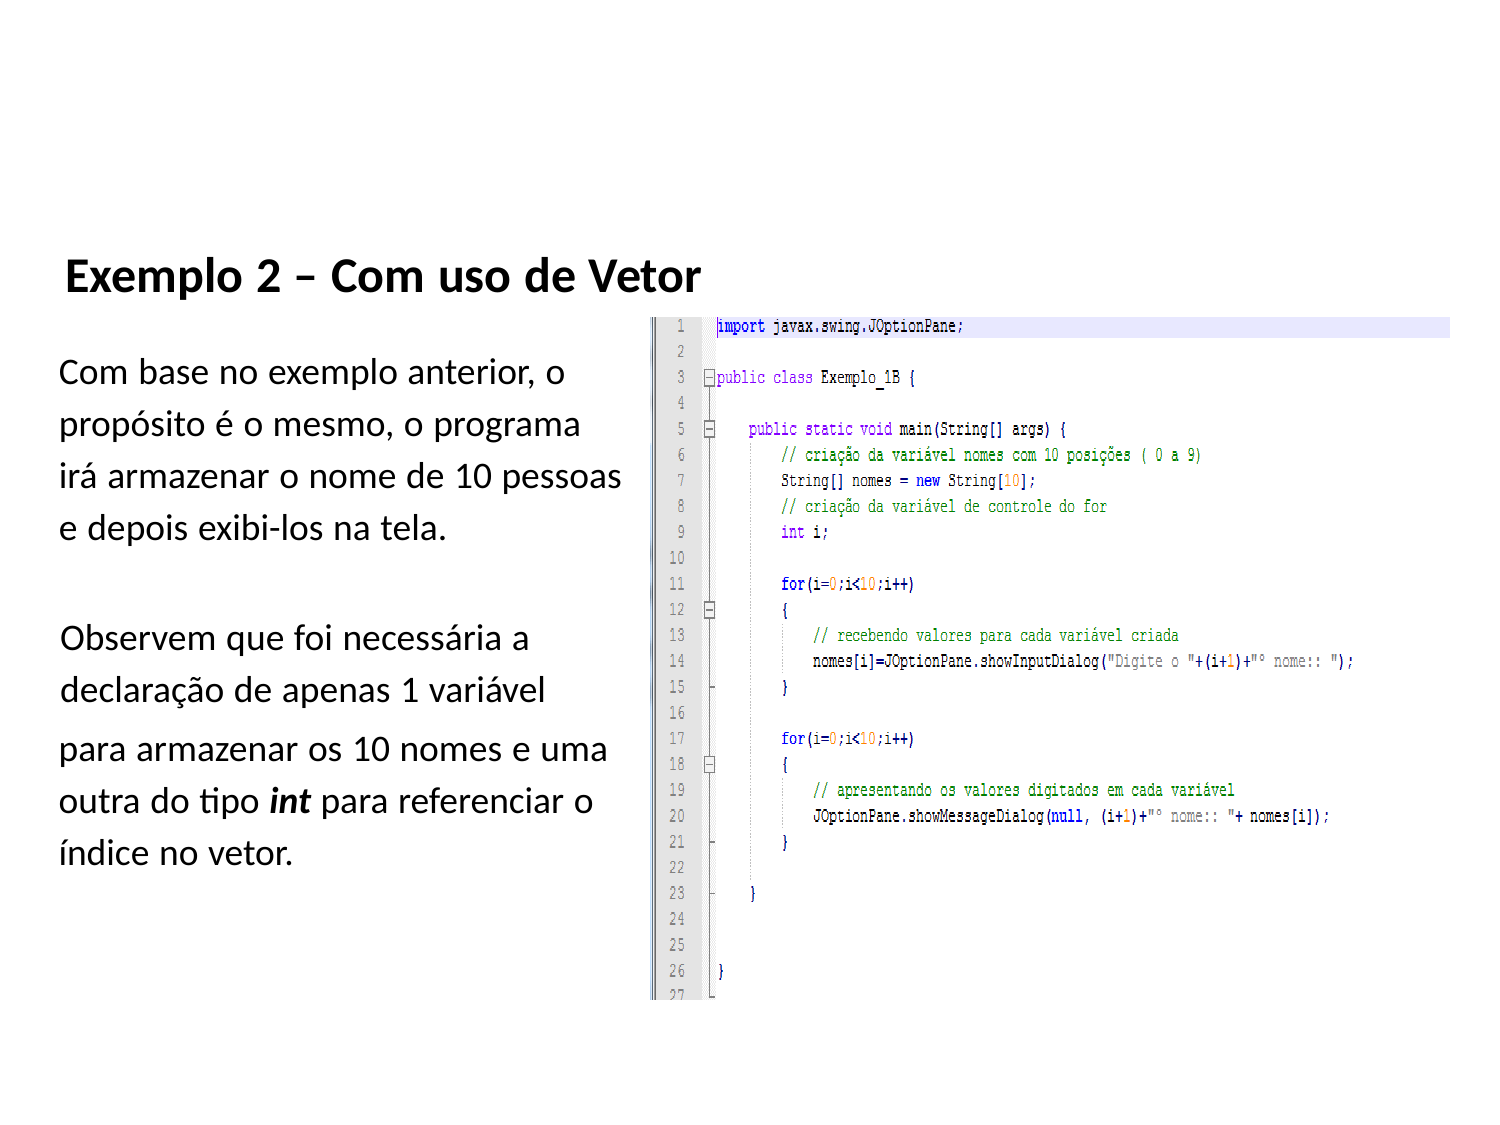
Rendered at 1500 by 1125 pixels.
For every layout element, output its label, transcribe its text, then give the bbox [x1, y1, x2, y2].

text_box para armazenar os 10 nomes e uma outra do tipo int para referenciar o índice no vetor. [58, 731, 609, 881]
text_box Com base no exemplo anterior, o propósito é o mesmo, o programa irá armazenar o nome de 10 pessoas e depois exibi-los na tela. [58, 354, 623, 556]
picture [649, 317, 1451, 1001]
text_box Observem que foi necessária a declaração de apenas 1 variável [60, 620, 546, 718]
text_box Exemplo 2 – Com uso de Vetor [65, 252, 703, 310]
